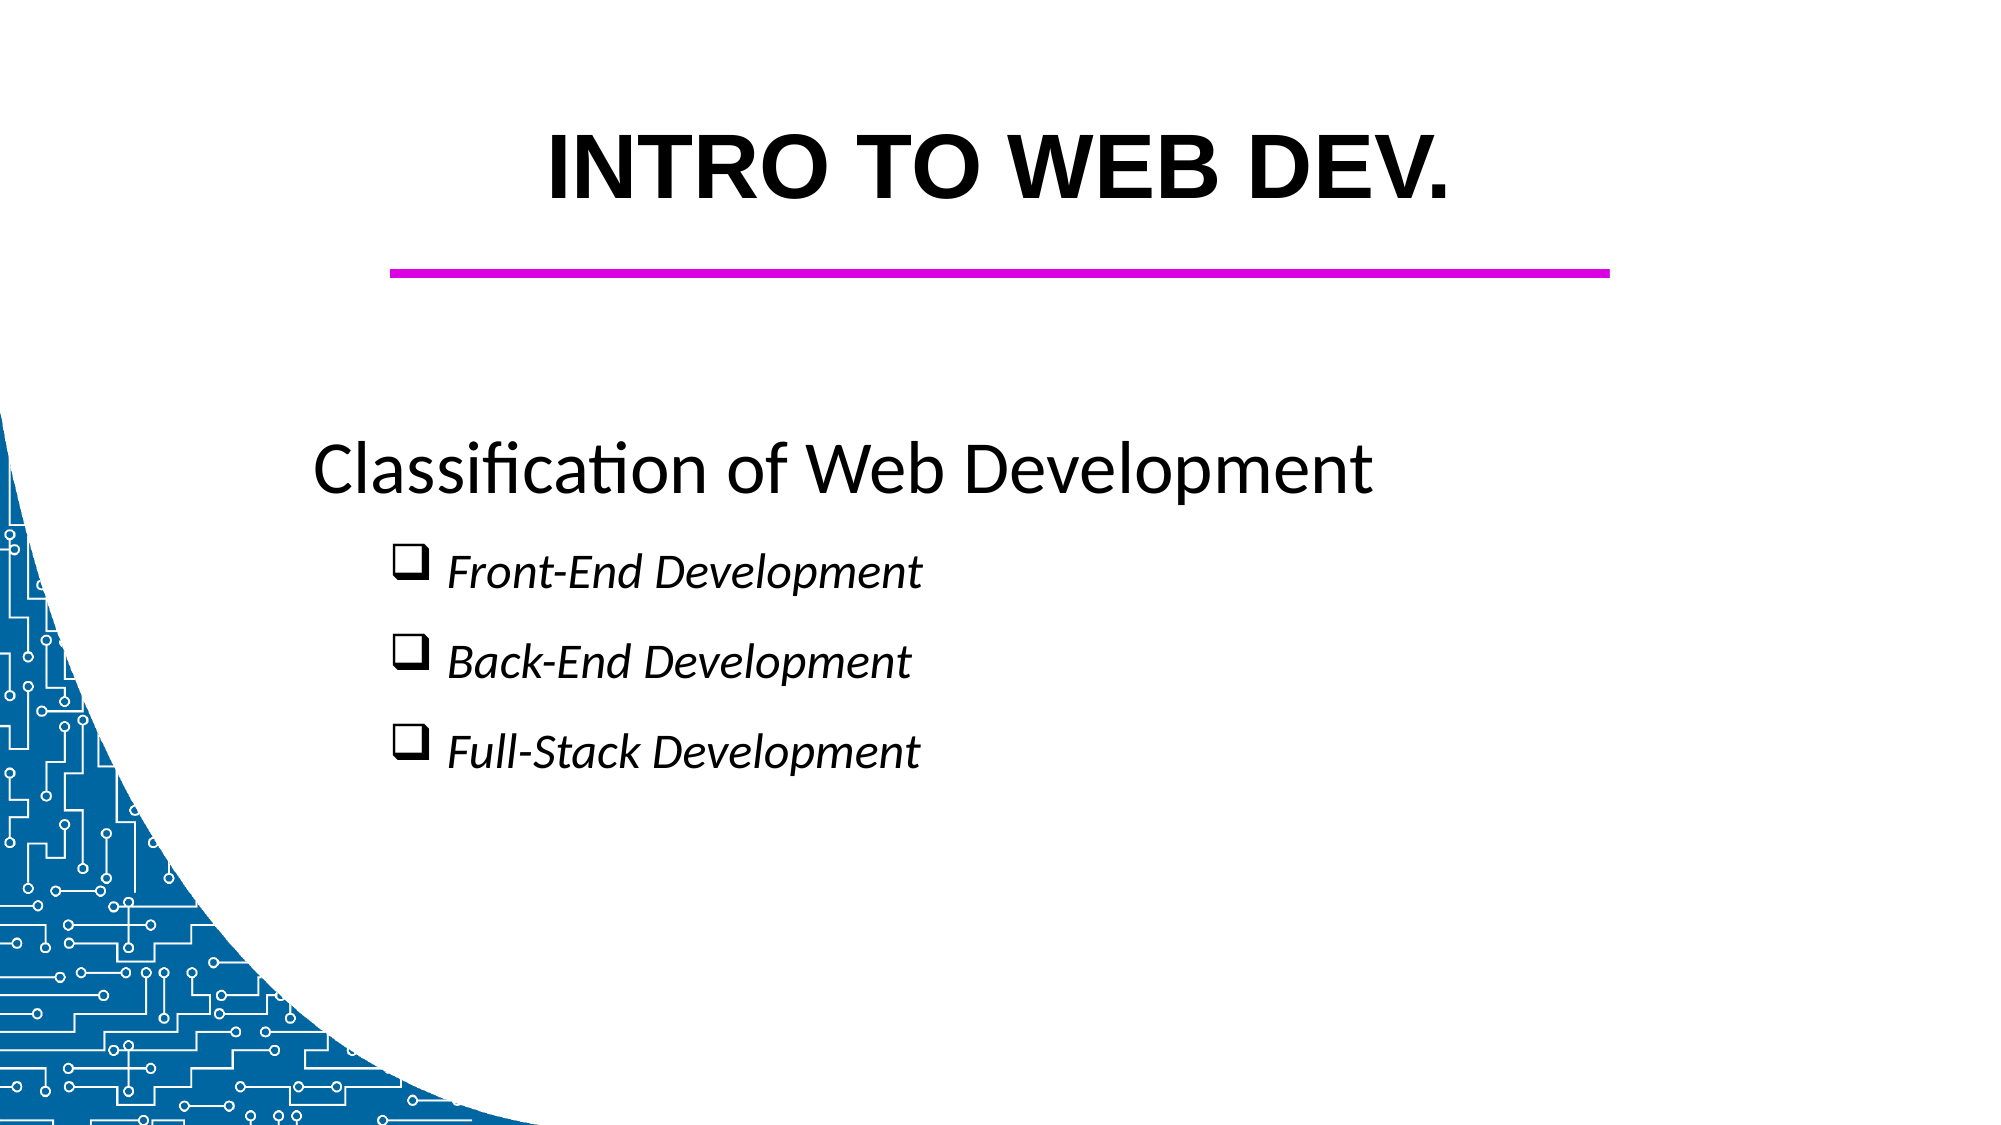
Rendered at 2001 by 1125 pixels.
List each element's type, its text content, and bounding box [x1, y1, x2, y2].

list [0, 411, 539, 1125]
text_box Classification of Web Development Front-End Development Back-End Development Full-Stack Development [540, 411, 1706, 786]
title INTRO TO WEB DEV. [137, 59, 1863, 278]
picture [390, 269, 1610, 278]
